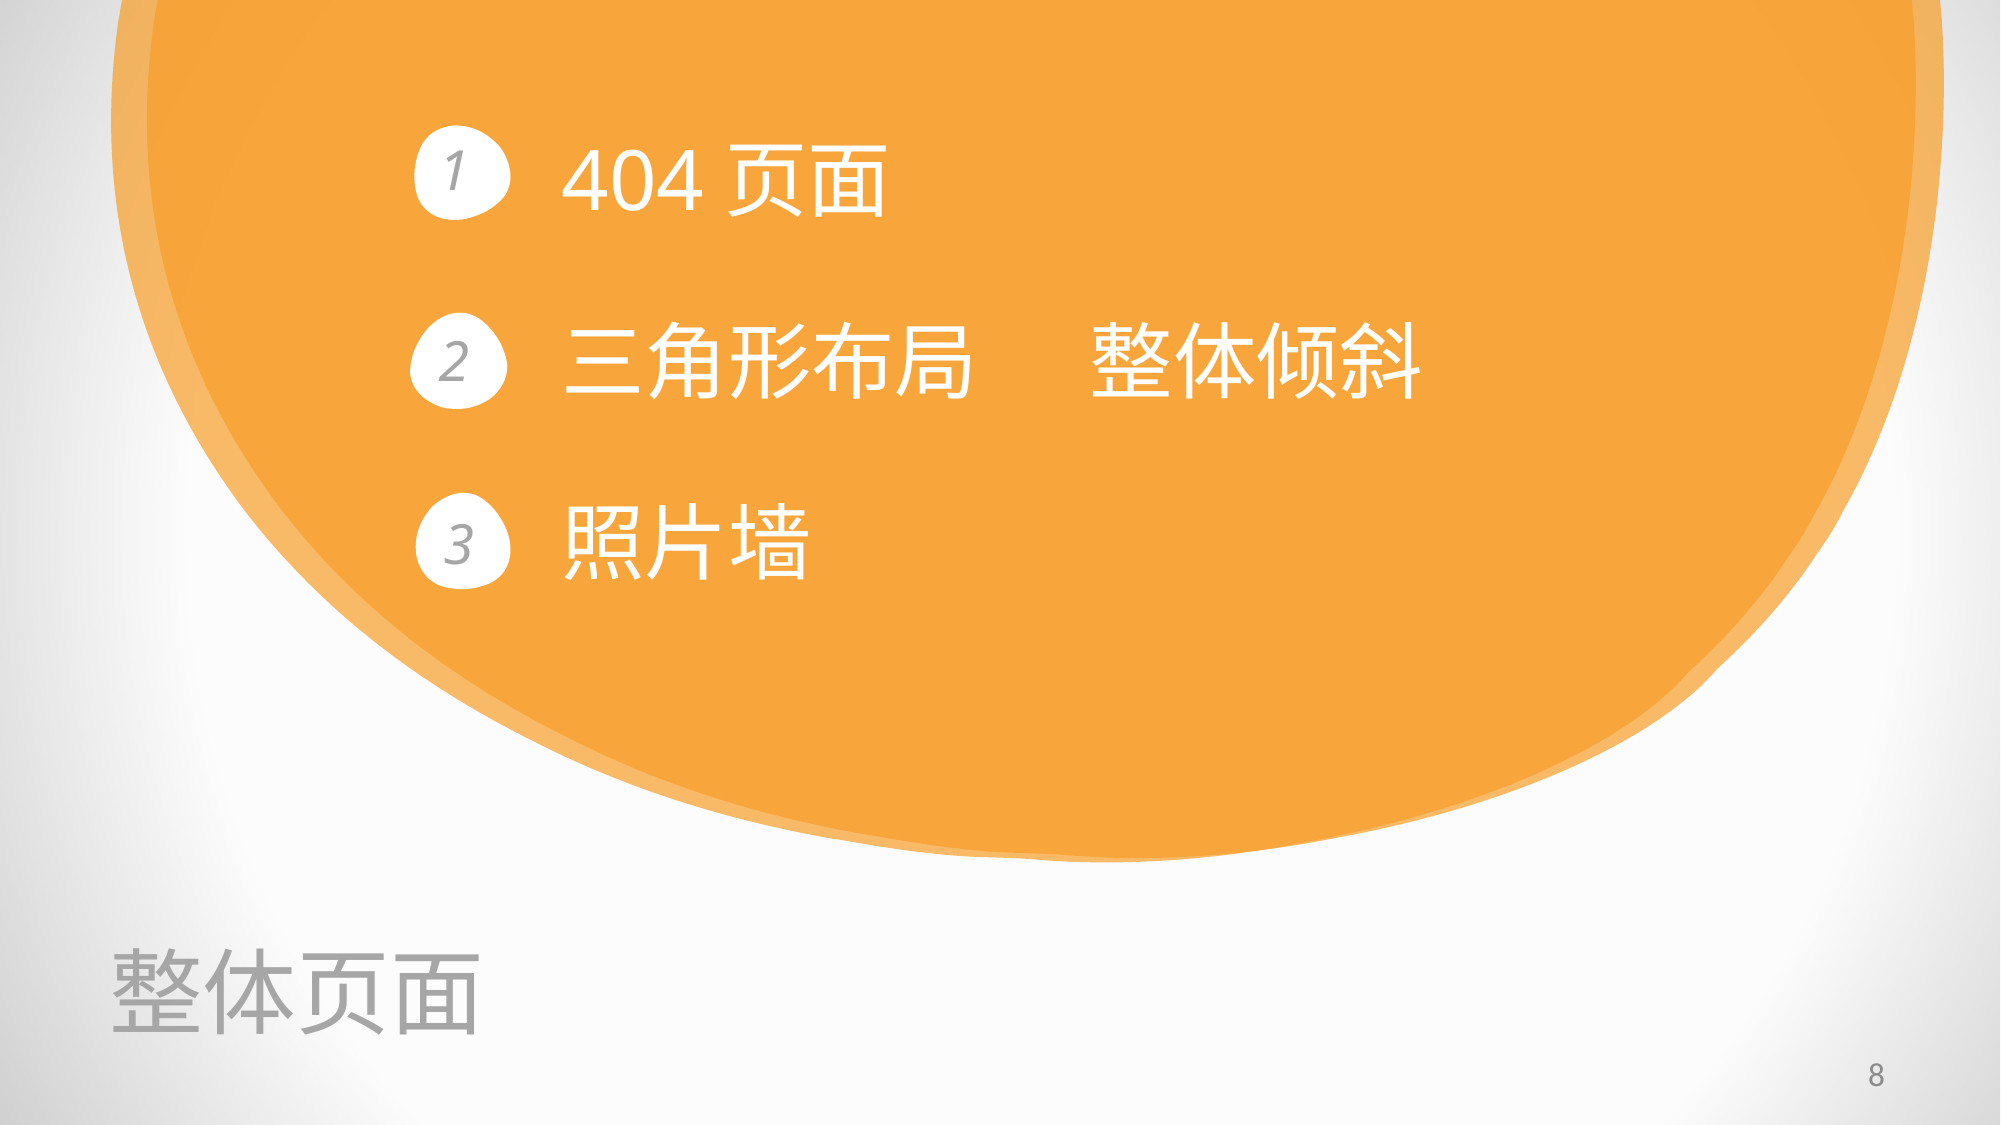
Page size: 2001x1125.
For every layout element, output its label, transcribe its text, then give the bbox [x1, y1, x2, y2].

text_box 照片墙 [547, 472, 1709, 598]
text_box 404页面 [547, 109, 1709, 235]
text_box [439, 492, 486, 501]
text_box 整体页面 [94, 926, 892, 1054]
text_box [111, 0, 1234, 863]
text_box [428, 401, 487, 409]
text_box 2 [409, 319, 499, 401]
text_box [146, 0, 1944, 859]
text_box [499, 145, 511, 202]
slide_number 8 [1433, 1042, 1900, 1103]
text_box [503, 522, 511, 573]
text_box 1 [409, 127, 499, 210]
text_box 3 [414, 501, 503, 583]
text_box [426, 210, 489, 220]
text_box [434, 583, 491, 590]
text_box [499, 340, 508, 390]
text_box 三角形布局 整体倾斜 [547, 292, 1709, 417]
picture [0, 0, 2001, 1125]
text_box [439, 312, 480, 319]
